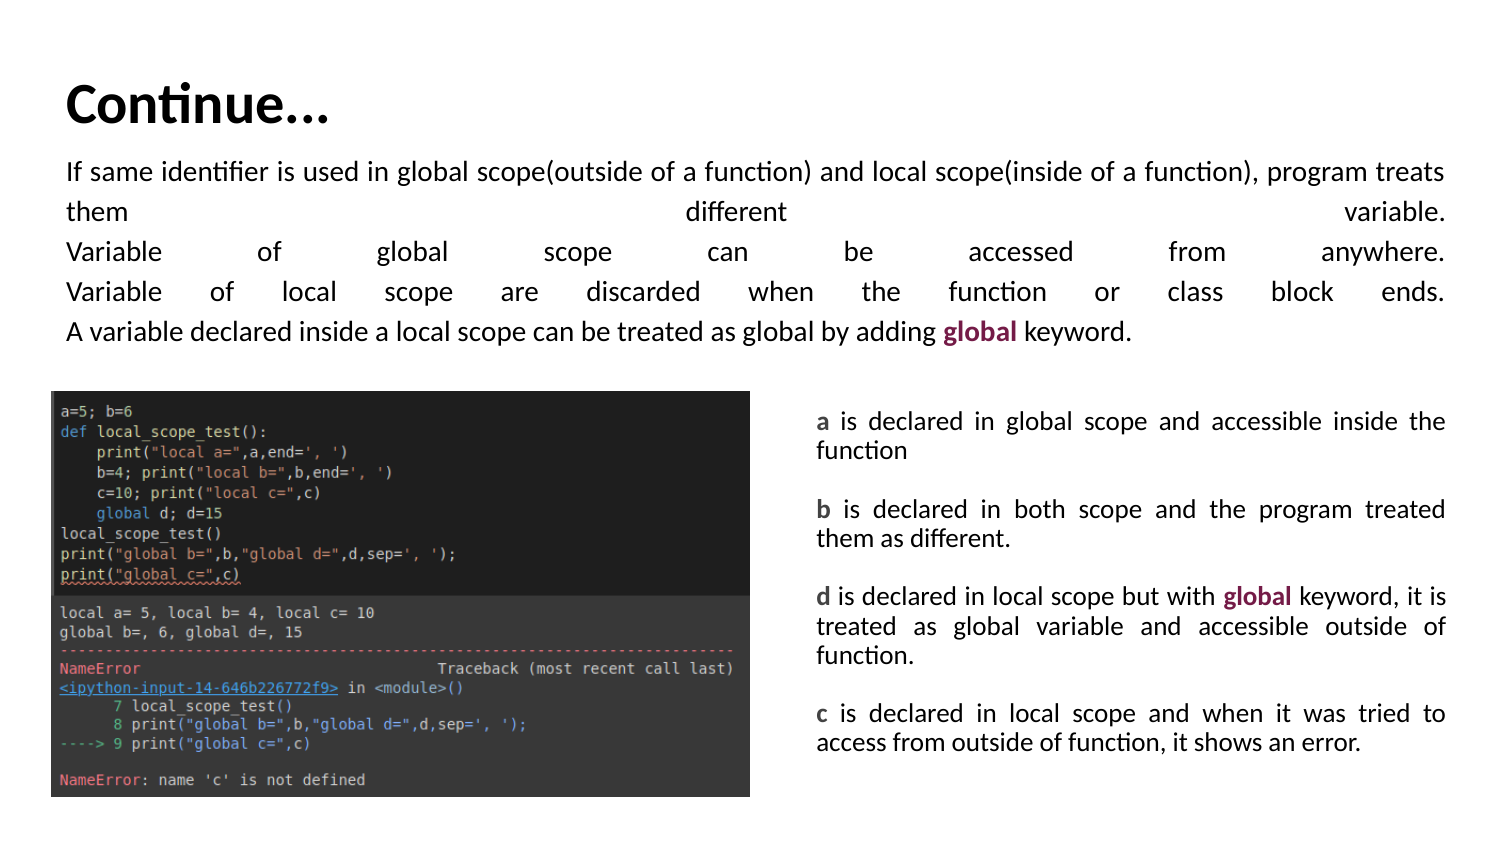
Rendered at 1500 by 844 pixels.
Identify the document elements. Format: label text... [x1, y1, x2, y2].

text_box a is declared in global scope and accessible inside the function b is declared in both scope and the program treated them as different. d is declared in local scope but with global keyword, it is treated as global variable and accessible outside of function. c is declared in local scope and when it was tried to access from outside of function, it shows an error. [801, 391, 1462, 797]
picture [50, 391, 751, 797]
list If same identifier is used in global scope(outside of a function) and local scope(inside of a function), program treats them different variable. Variable of global scope can be accessed from anywhere. Variable of local scope are discarded when the function or class block ends. A variable declared inside a local scope can be treated as global by adding global keyword. [51, 131, 1462, 362]
title Continue... [51, 49, 1449, 131]
